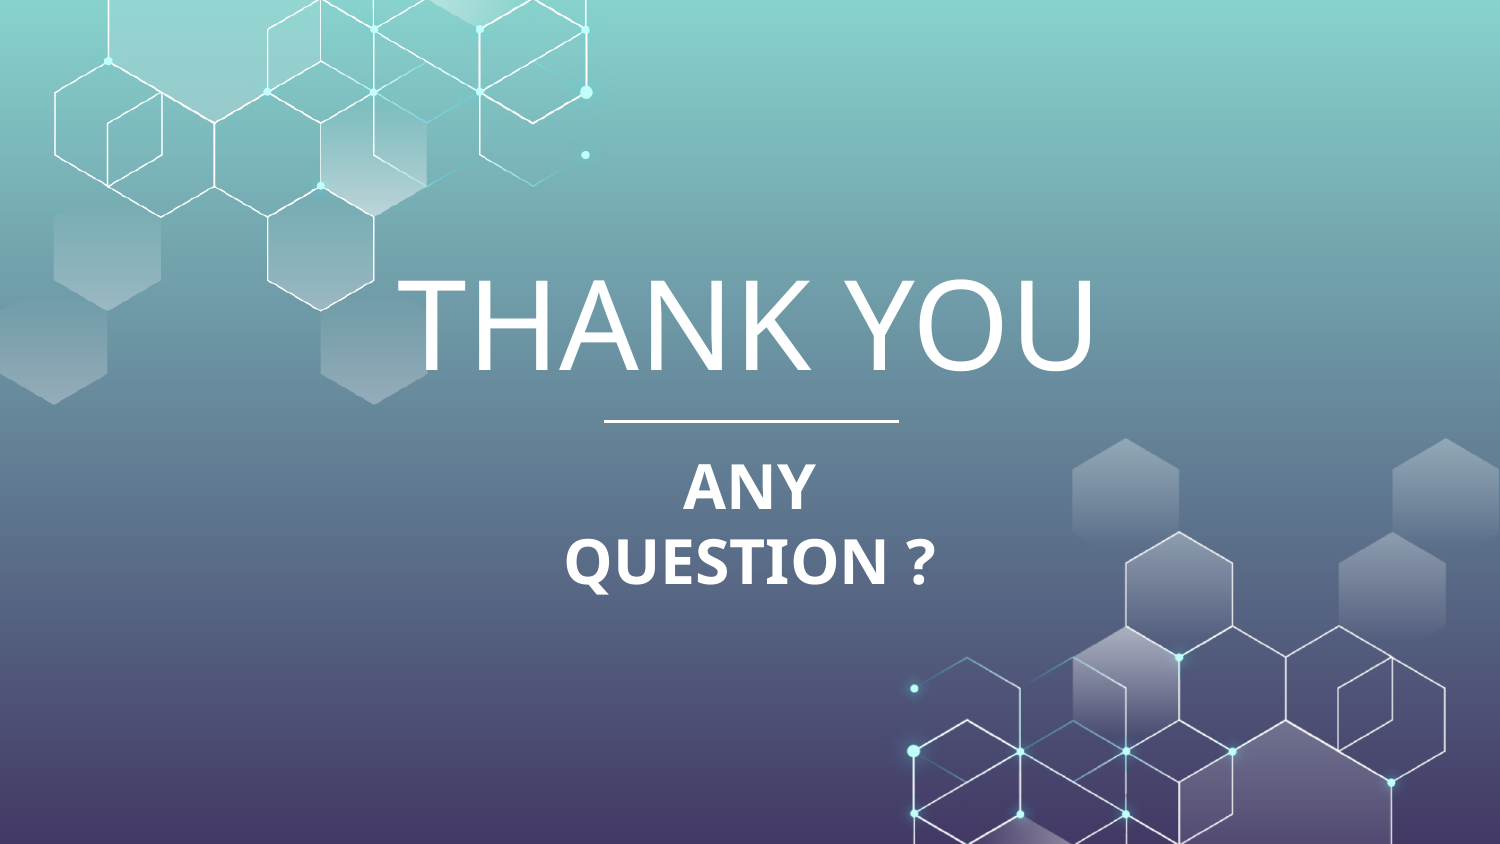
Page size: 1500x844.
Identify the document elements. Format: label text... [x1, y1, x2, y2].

title THANK YOU [203, 300, 1297, 411]
picture [876, 438, 1498, 844]
subtitle ANY QUESTION ? [509, 431, 991, 642]
picture [0, 0, 624, 405]
